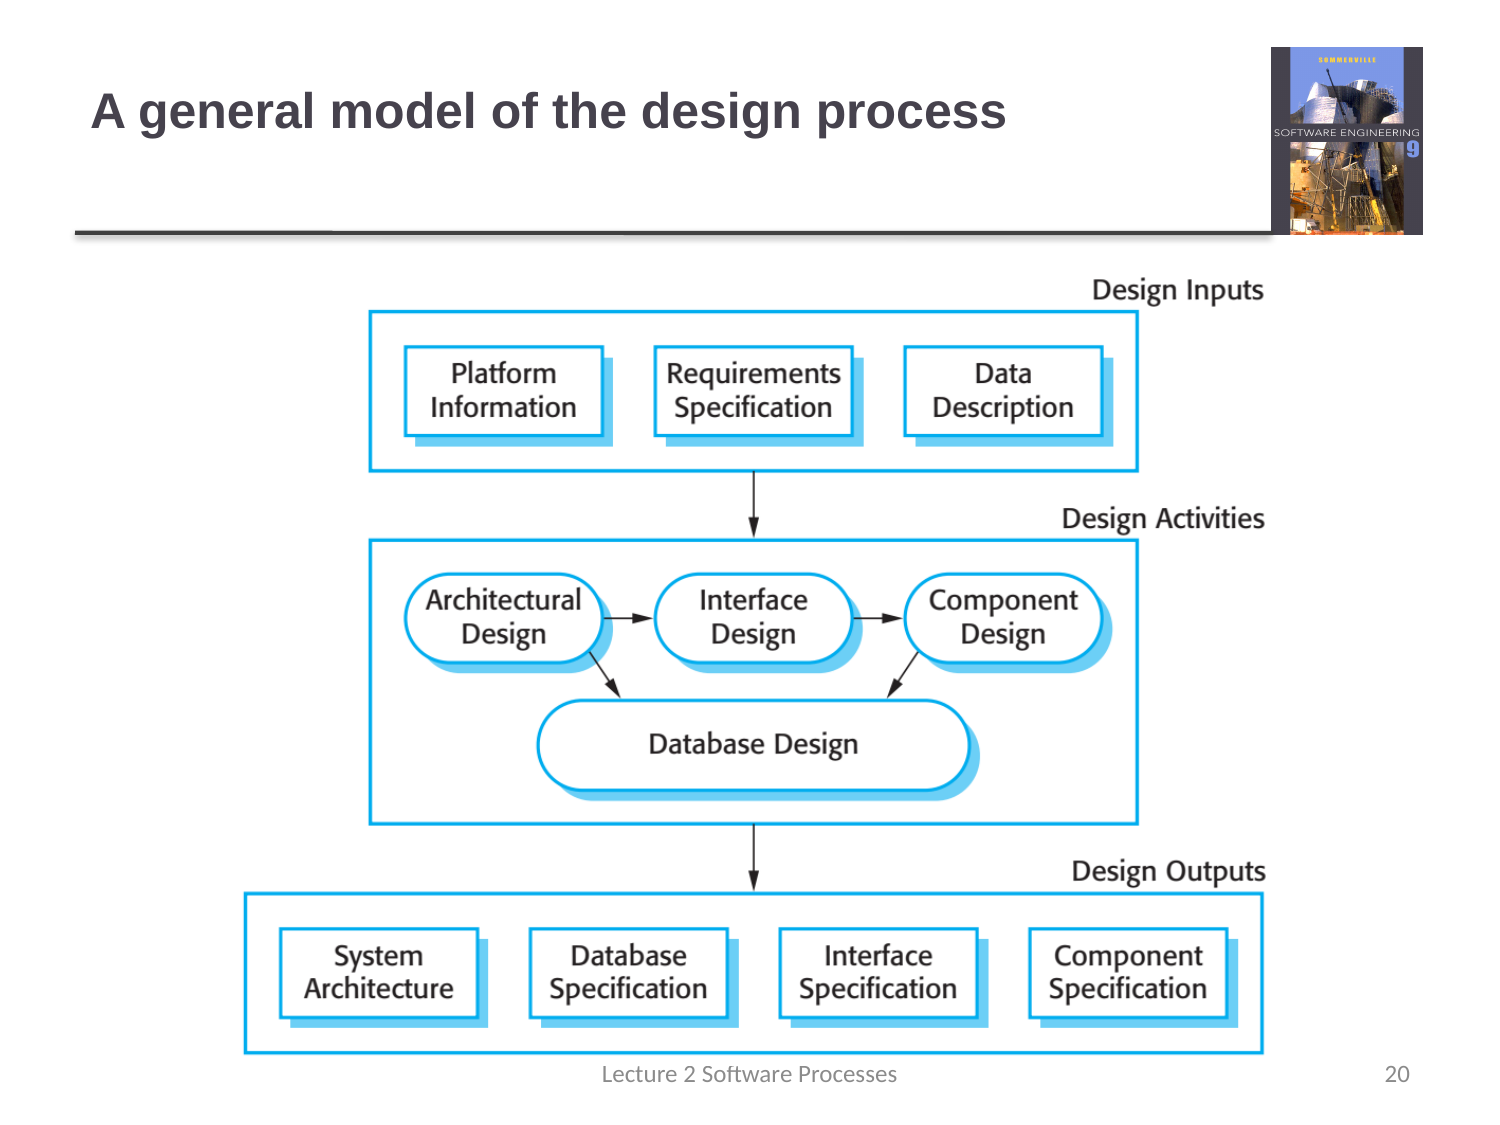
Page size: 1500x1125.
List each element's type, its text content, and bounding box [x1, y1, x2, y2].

picture [1272, 47, 1423, 235]
slide_number 20 [1074, 1042, 1425, 1103]
title A general model of the design process [74, 44, 1272, 233]
footer Lecture 2 Software Processes [512, 1074, 988, 1103]
picture [210, 255, 1289, 1066]
